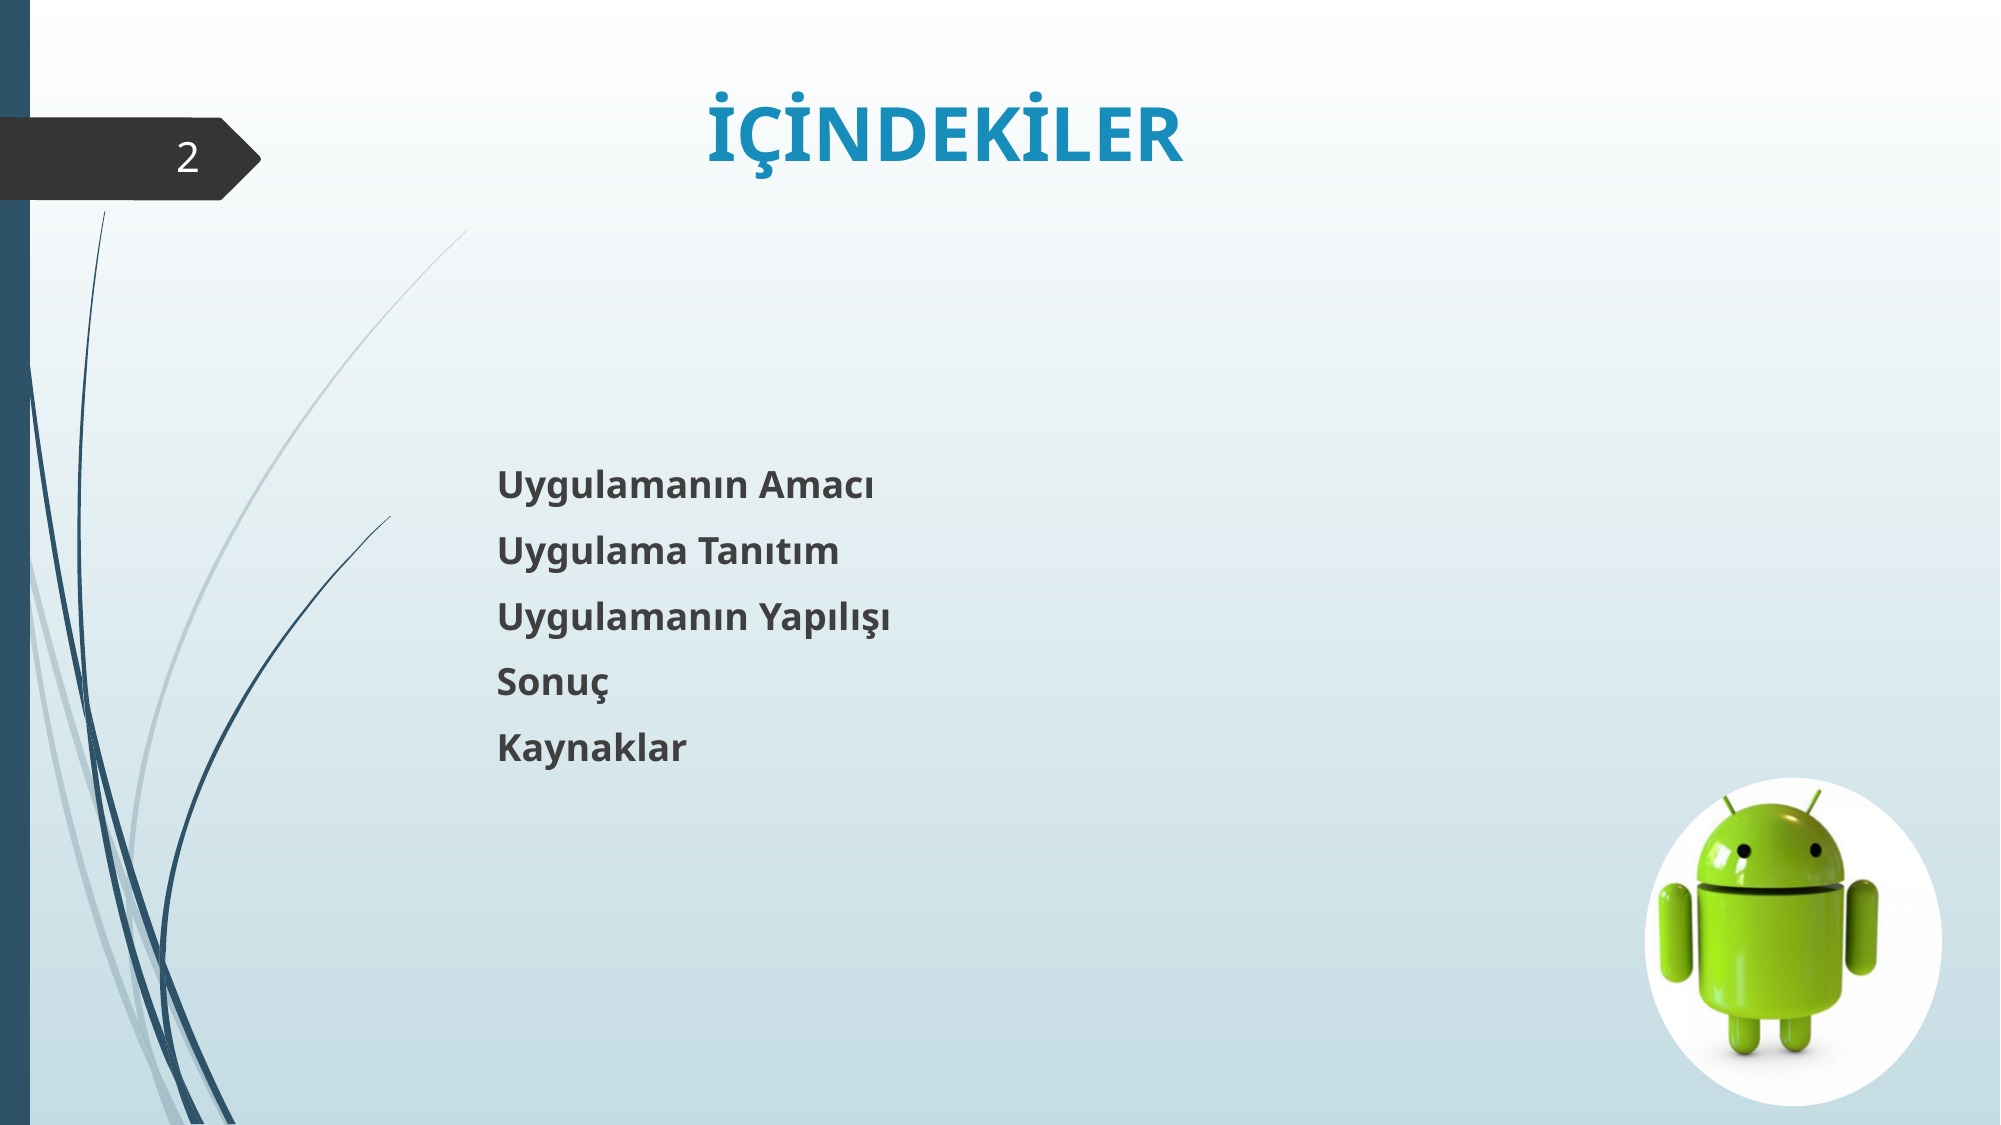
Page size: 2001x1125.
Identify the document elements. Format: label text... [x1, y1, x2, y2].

picture [1644, 777, 1943, 1107]
slide_number 2 [87, 129, 216, 190]
title İÇİNDEKİLER [215, 78, 1677, 289]
text_box Uygulamanın Amacı Uygulama Tanıtım Uygulamanın Yapılışı Sonuç Kaynaklar [425, 207, 1763, 1083]
